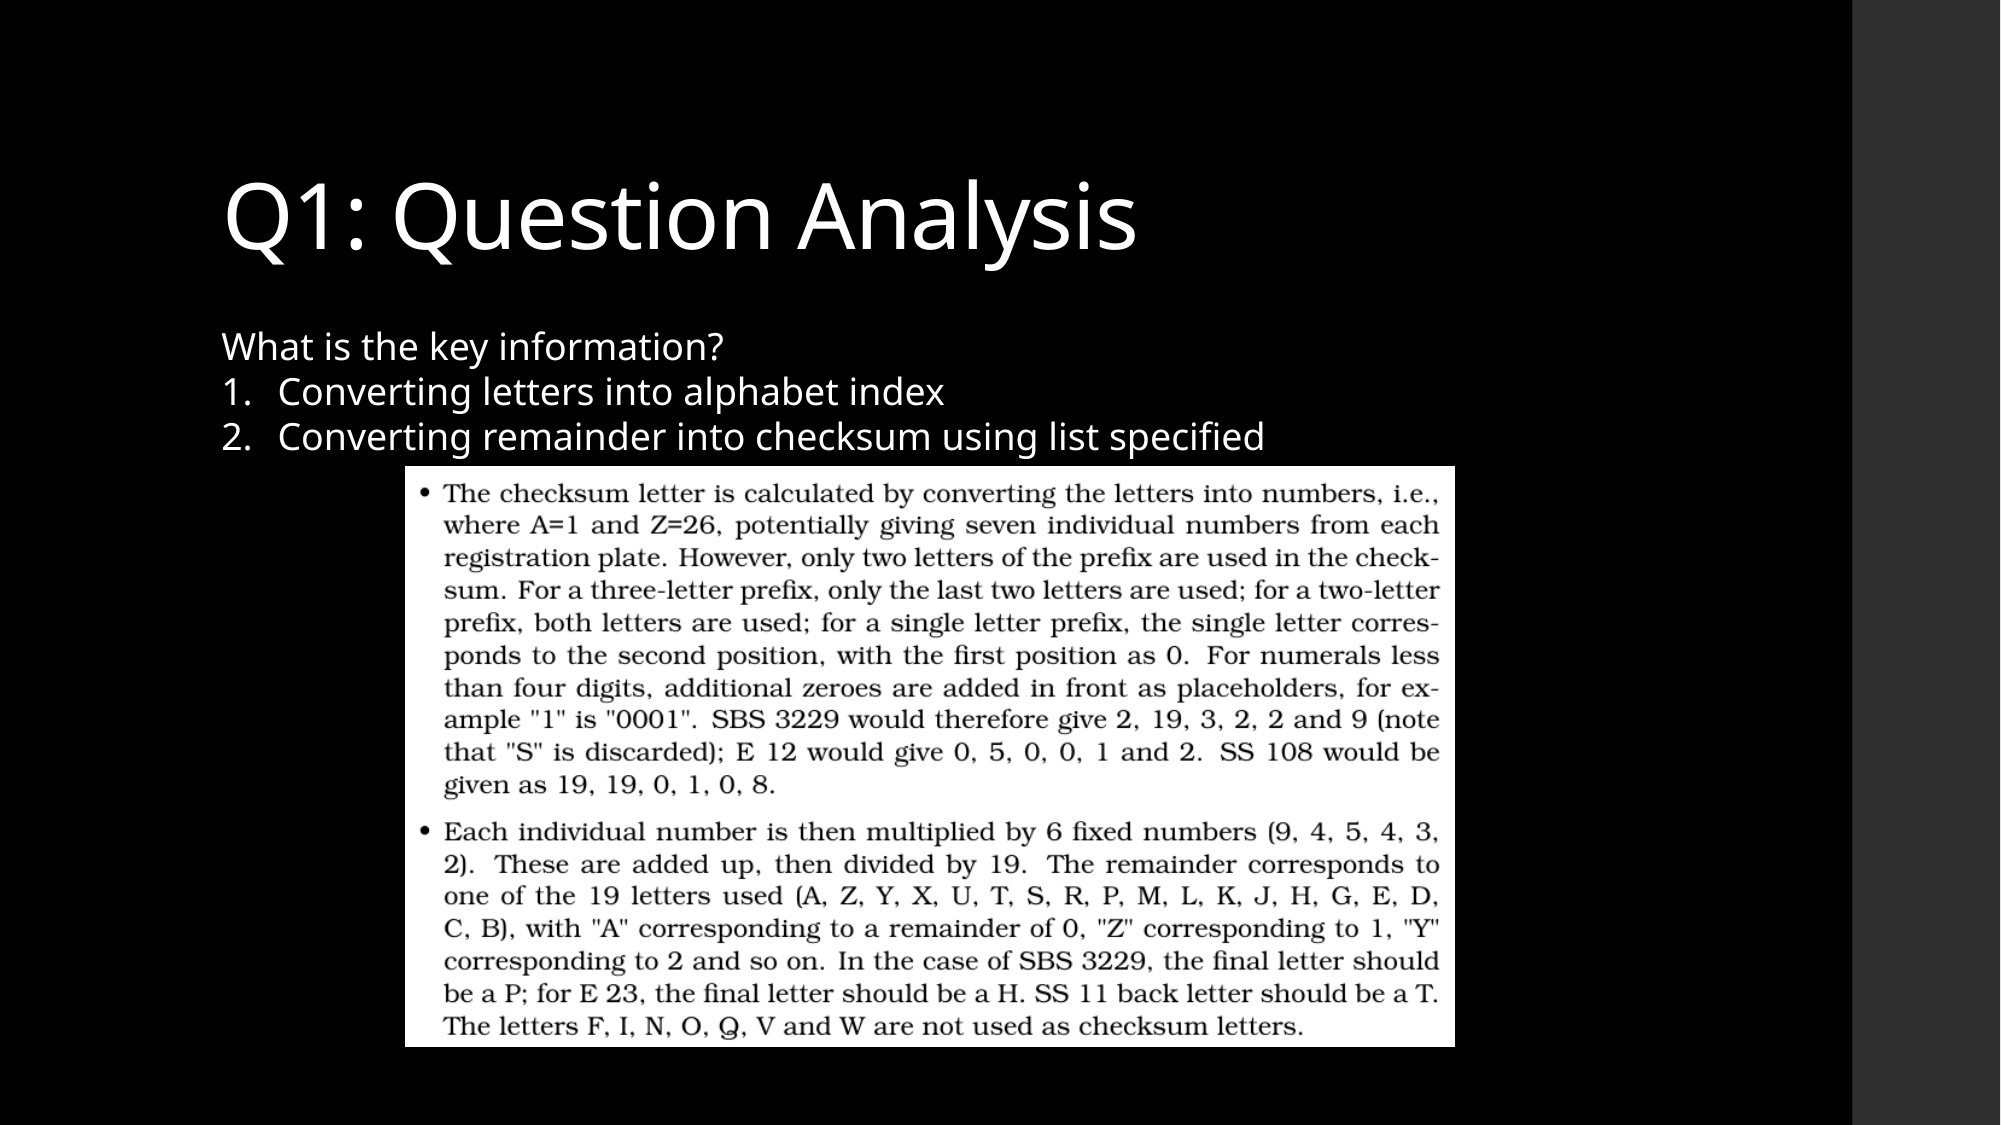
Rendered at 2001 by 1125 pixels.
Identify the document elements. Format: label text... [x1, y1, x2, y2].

text_box What is the key information? Converting letters into alphabet index Converting remainder into checksum using list specified [206, 315, 1282, 466]
picture [404, 466, 1455, 1048]
title Q1: Question Analysis [206, 60, 1797, 278]
